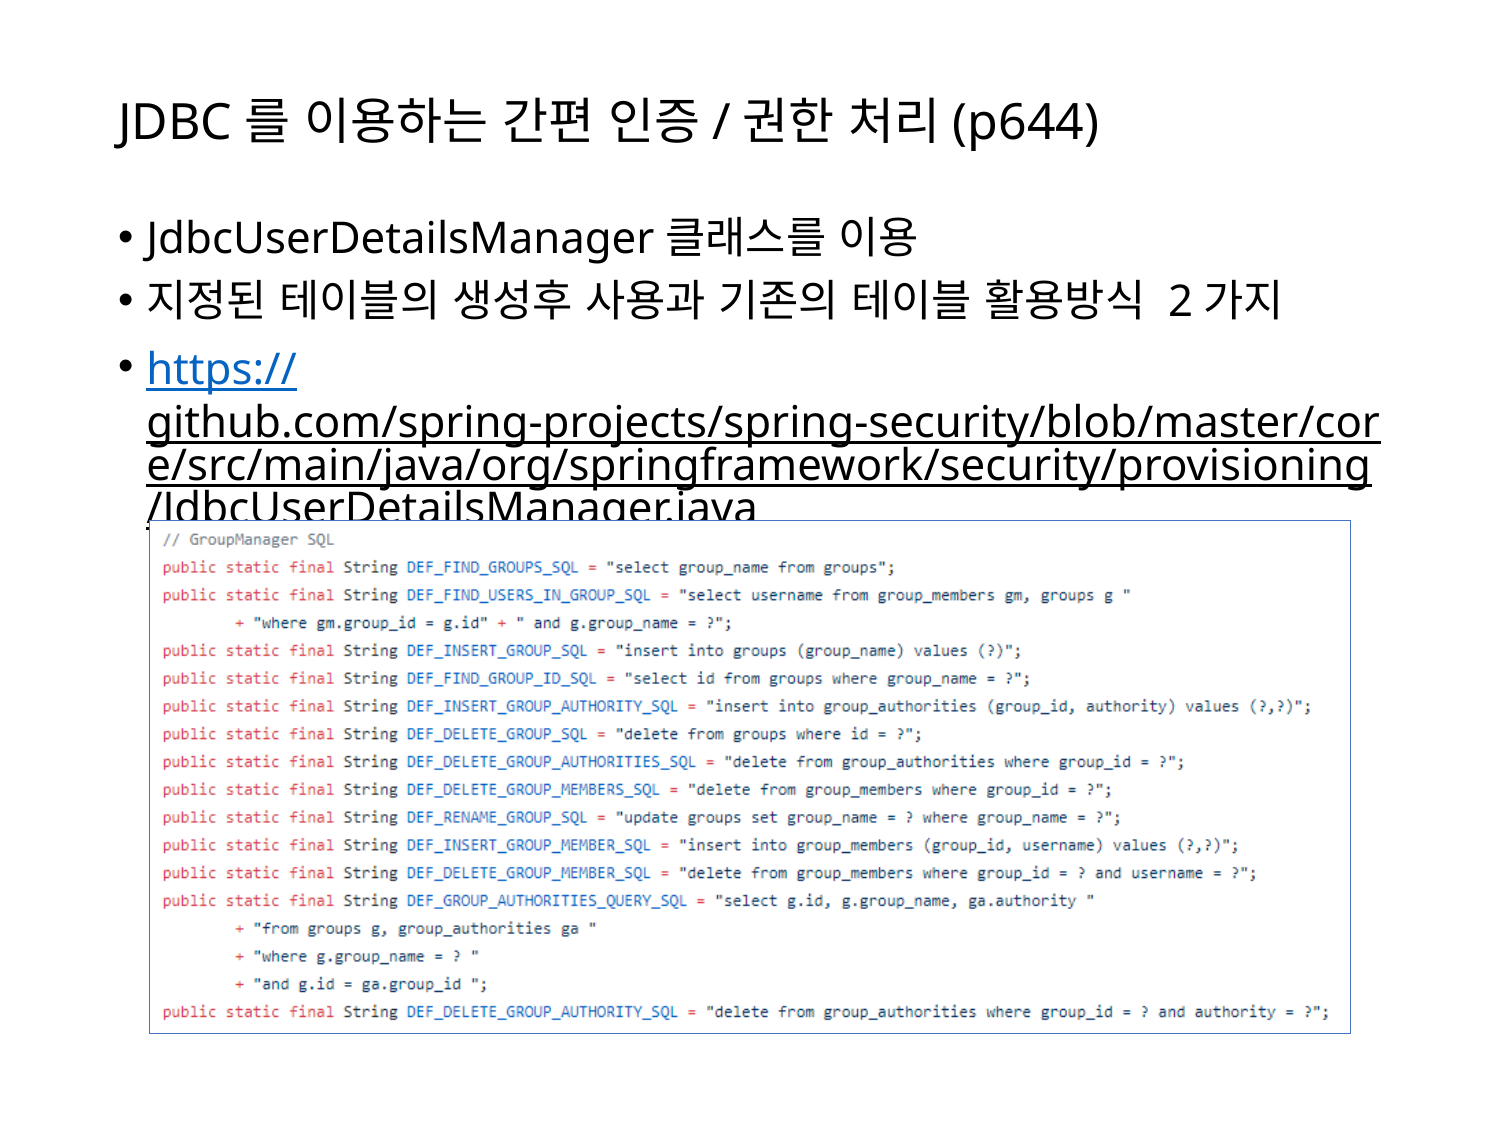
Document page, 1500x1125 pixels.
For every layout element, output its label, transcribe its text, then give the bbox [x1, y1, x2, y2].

list JdbcUserDetailsManager클래스를 이용 지정된 테이블의 생성후 사용과 기존의 테이블 활용방식 2가지 https://github.com/spring-projects/spring-security/blob/master/core/src/main/java/org/springframework/security/provisioning/JdbcUserDetailsManager.java 예 [103, 208, 1397, 1014]
title JDBC를 이용하는 간편 인증/권한 처리(p644) [103, 59, 1397, 188]
picture [149, 520, 1351, 1034]
